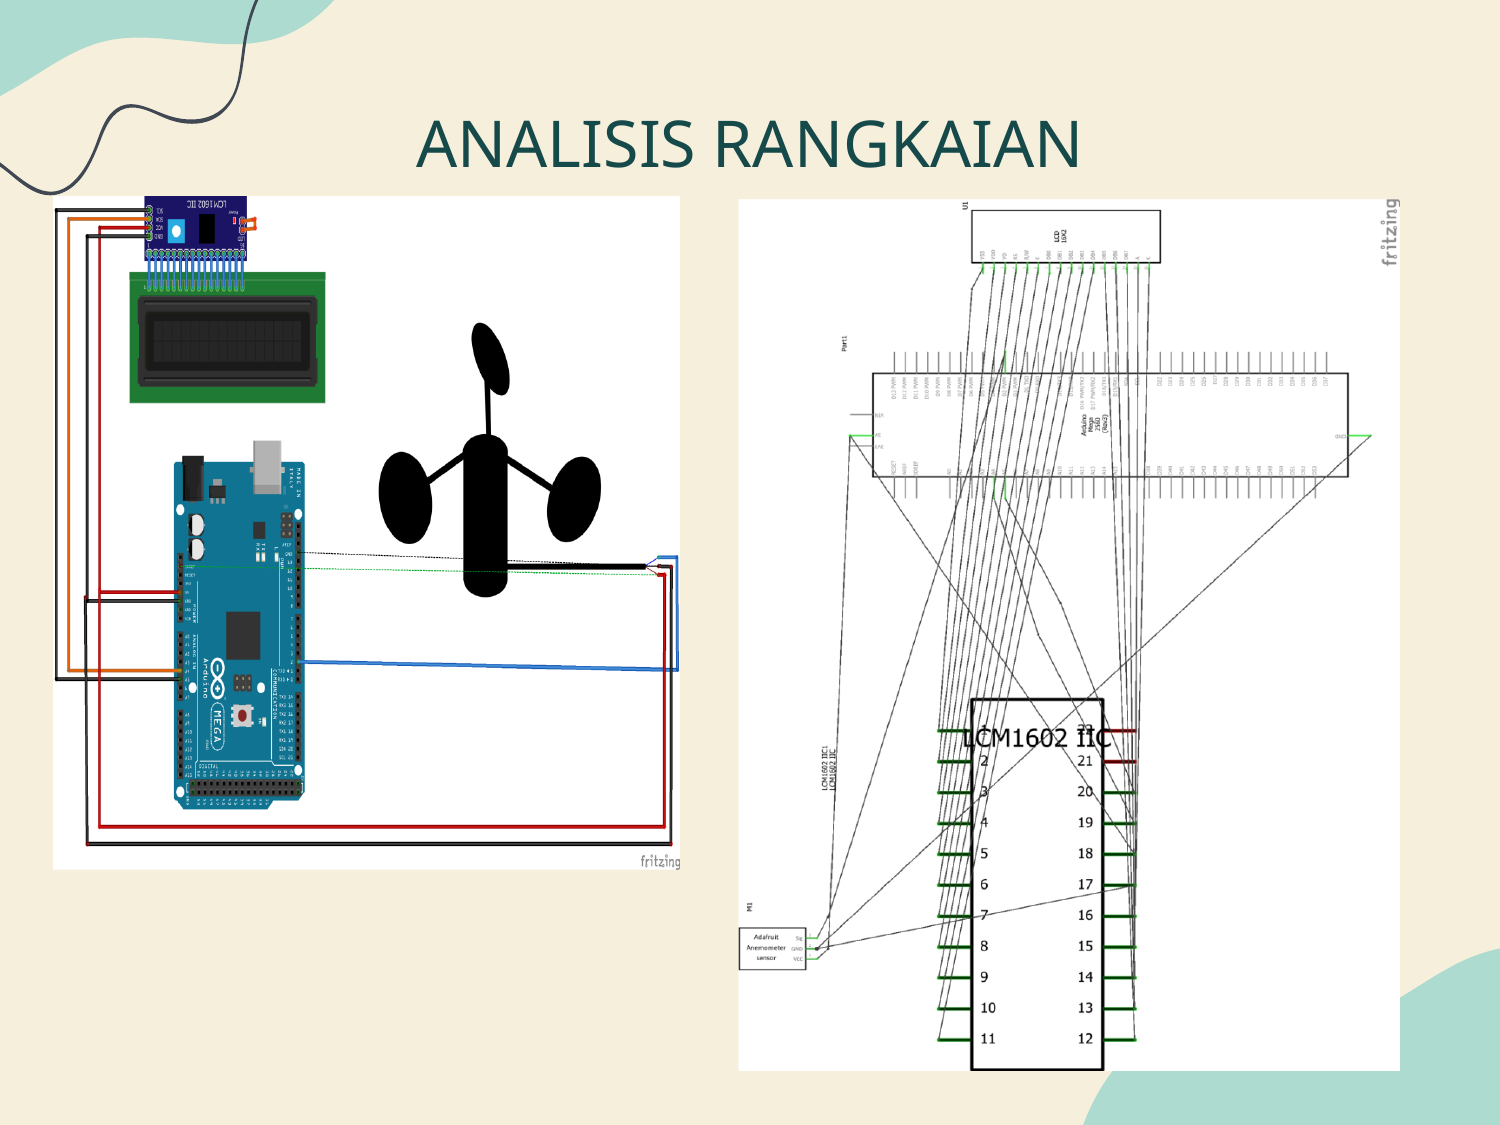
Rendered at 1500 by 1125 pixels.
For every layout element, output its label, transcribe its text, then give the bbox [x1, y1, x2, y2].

title ANALISIS RANGKAIAN [116, 102, 1383, 202]
picture [52, 196, 1500, 1071]
